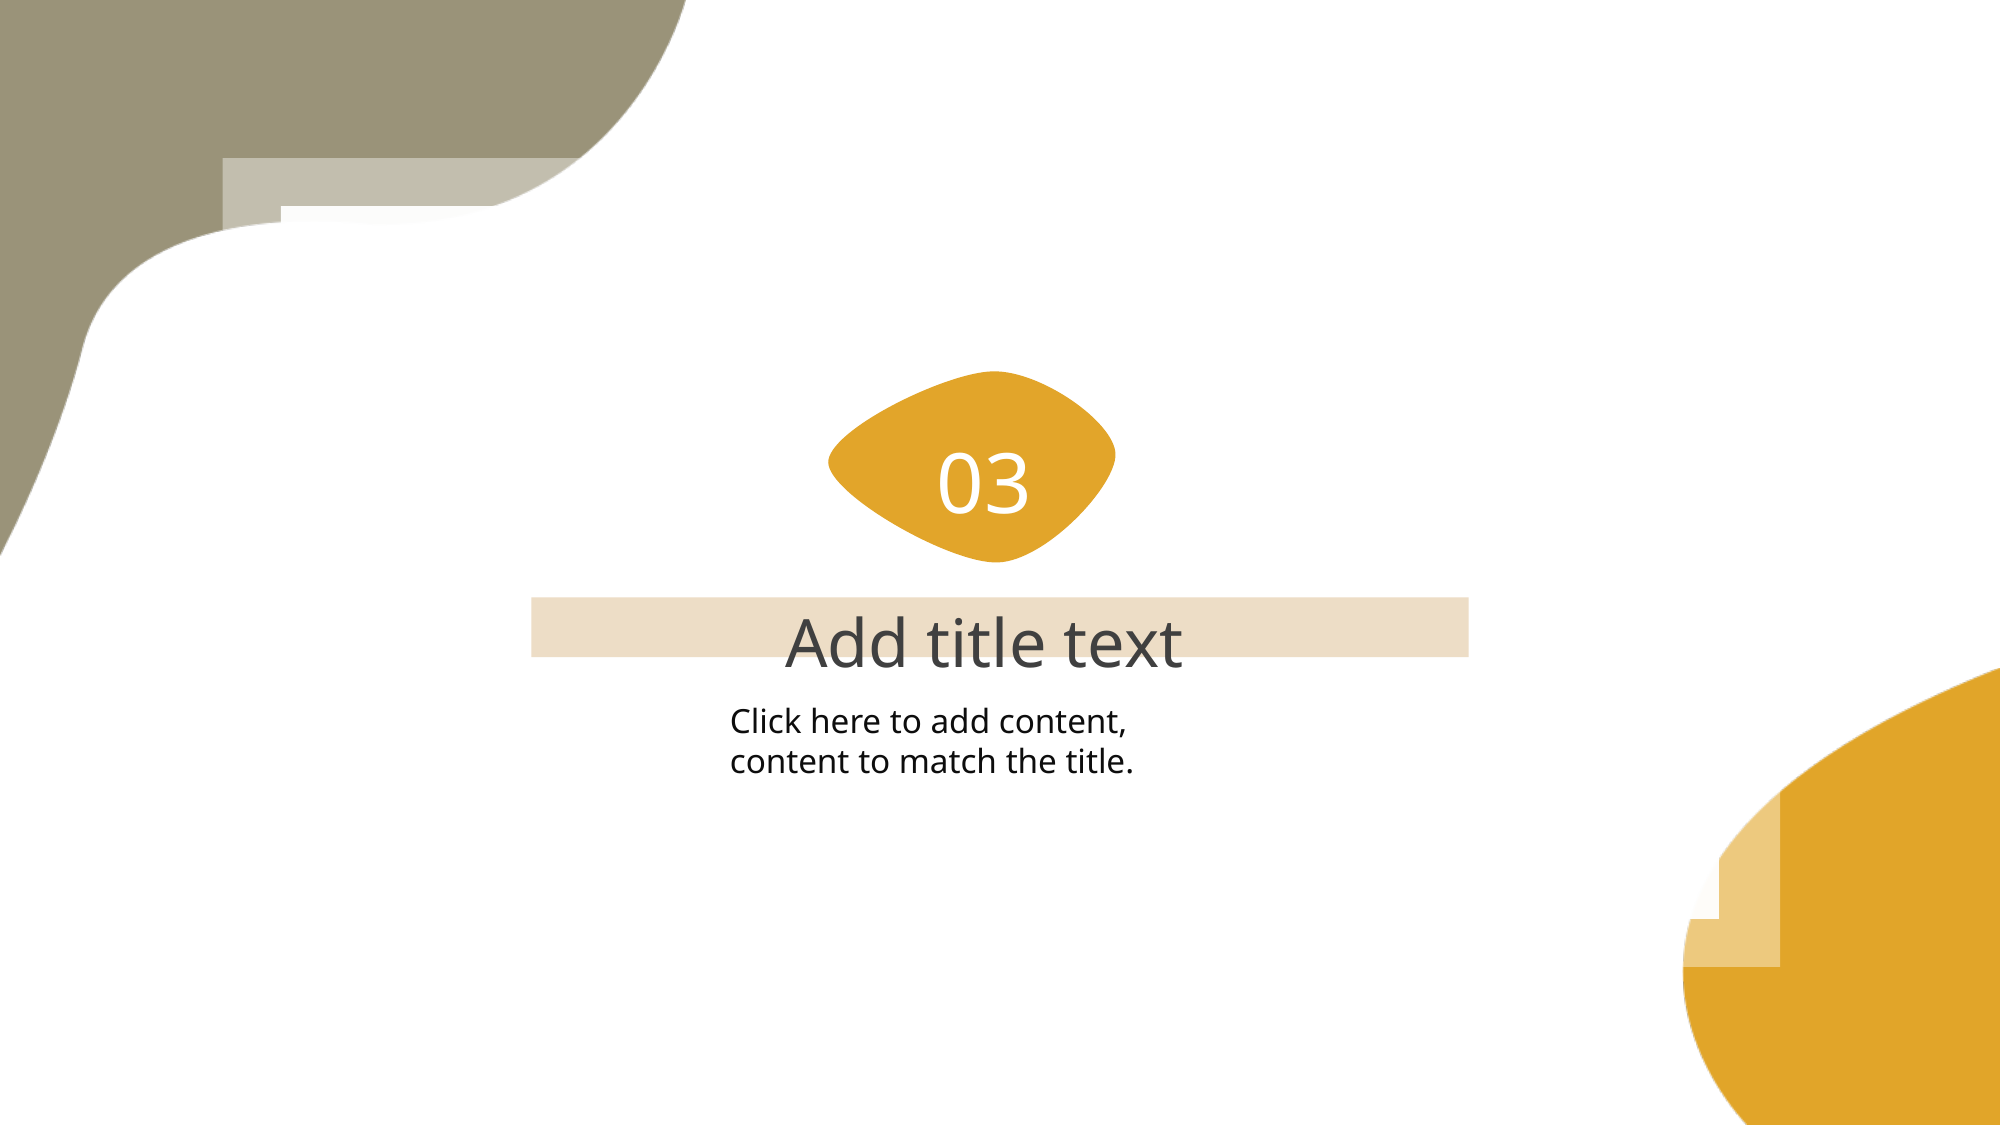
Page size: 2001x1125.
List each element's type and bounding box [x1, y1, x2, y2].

text_box [222, 157, 1781, 968]
picture [0, 0, 687, 557]
picture [1681, 668, 2000, 1125]
